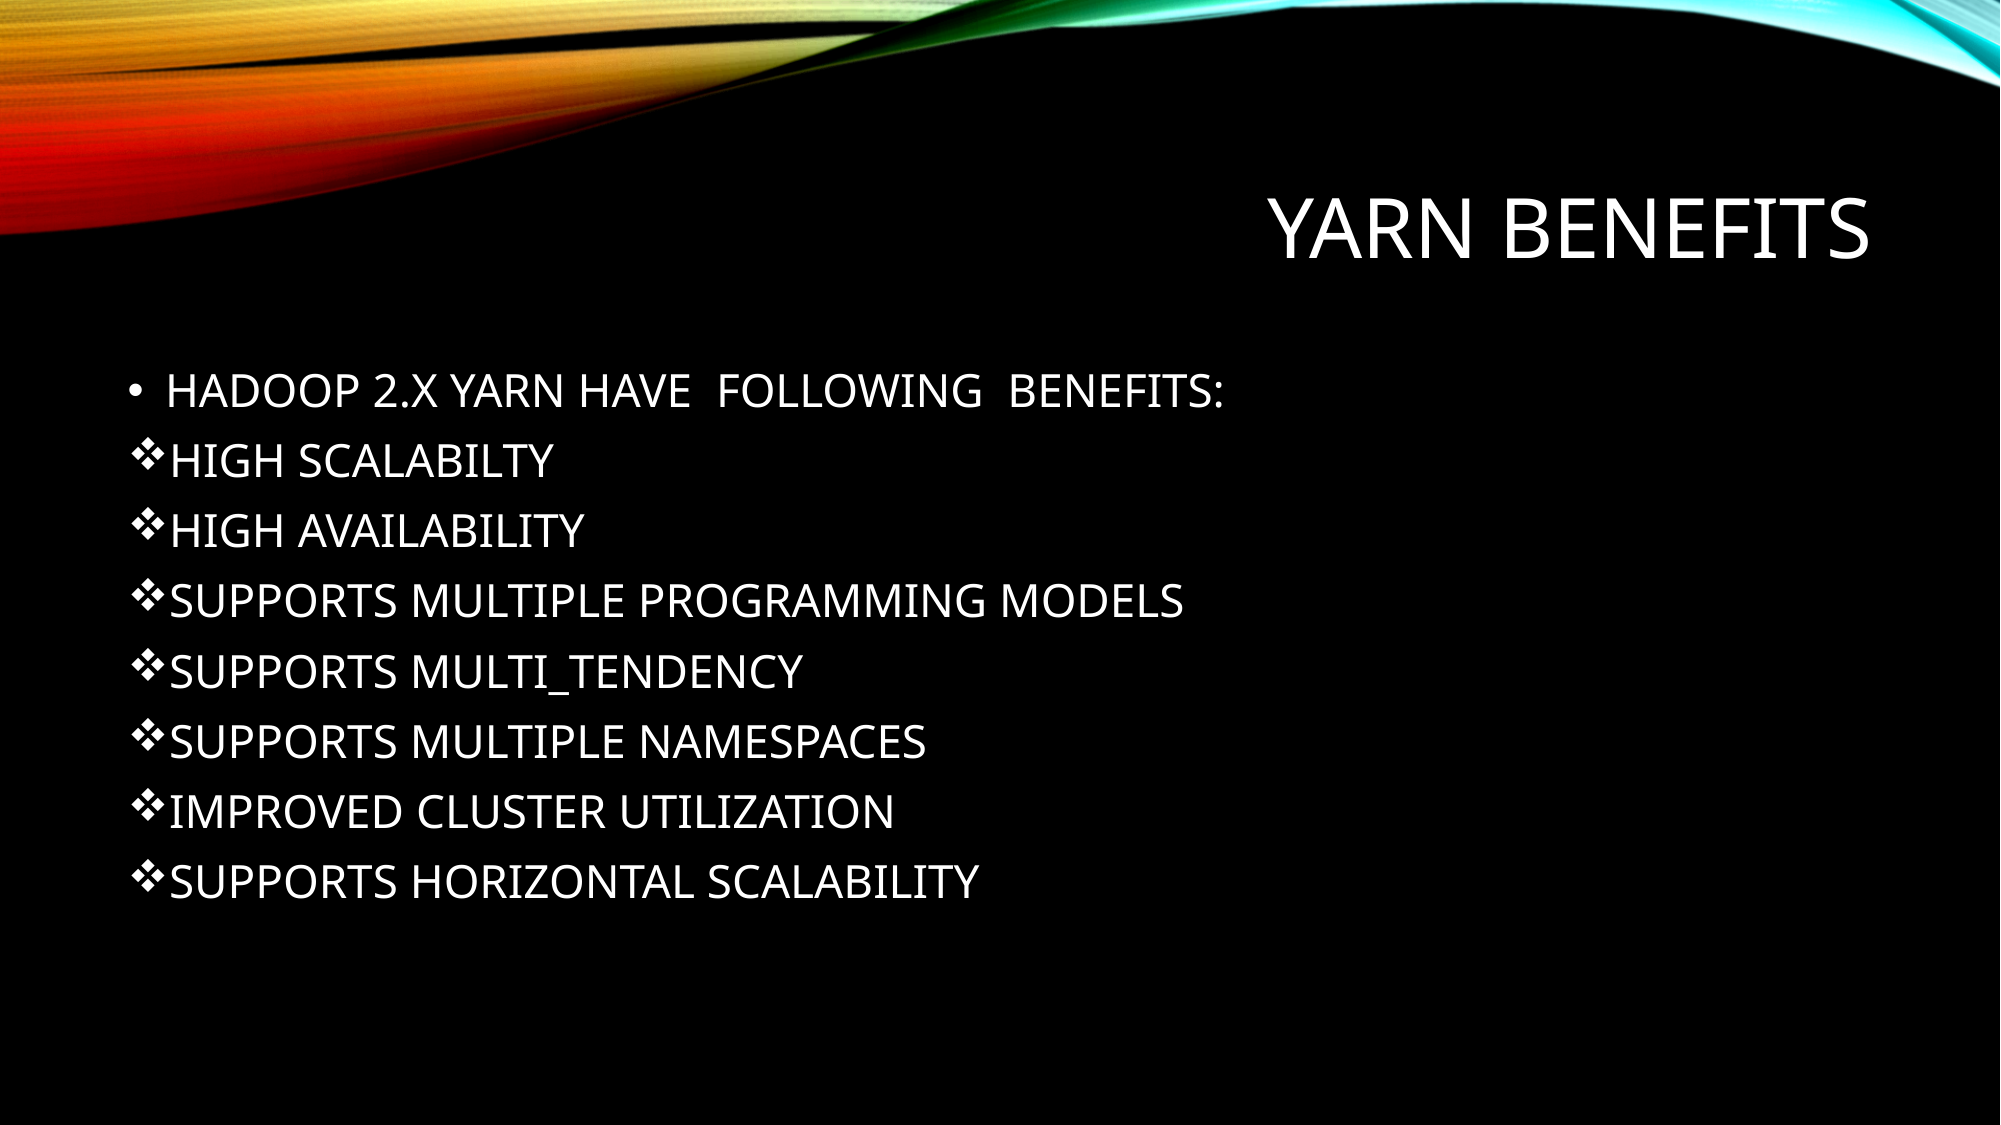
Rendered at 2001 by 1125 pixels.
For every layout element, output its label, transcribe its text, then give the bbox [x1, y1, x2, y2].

list HADOOP 2.X YARN HAVE FOLLOWING BENEFITS: HIGH SCALABILTY HIGH AVAILABILITY SUPPORTS MULTIPLE PROGRAMMING MODELS SUPPORTS MULTI_TENDENCY SUPPORTS MULTIPLE NAMESPACES IMPROVED CLUSTER UTILIZATION SUPPORTS HORIZONTAL SCALABILITY [112, 360, 1888, 1021]
title Yarn benefits [474, 125, 1888, 338]
picture [0, 0, 2000, 237]
